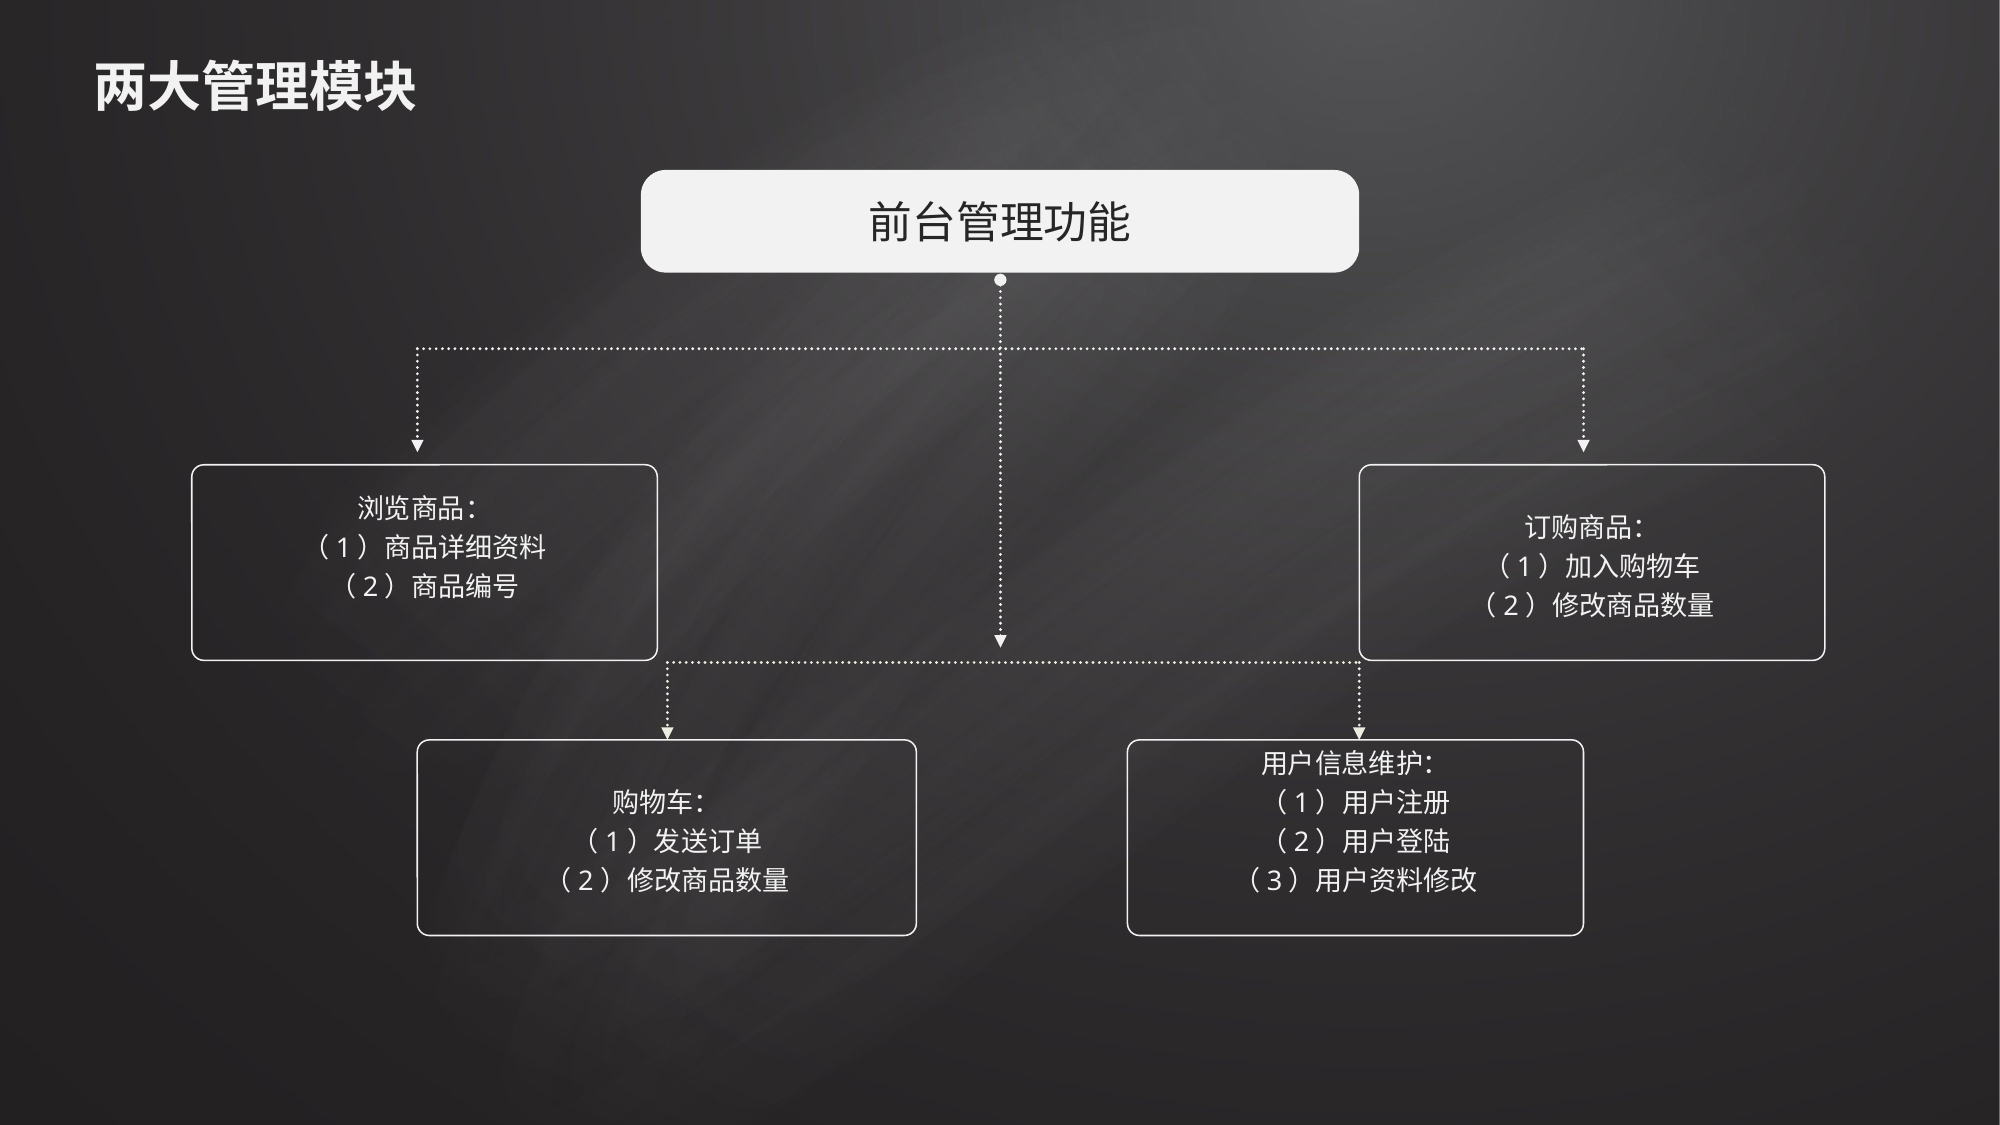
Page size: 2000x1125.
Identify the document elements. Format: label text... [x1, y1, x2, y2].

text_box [640, 169, 1360, 273]
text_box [191, 464, 1825, 661]
title 两大管理模块 [78, 45, 873, 126]
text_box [667, 662, 1360, 738]
picture [0, 0, 2000, 1125]
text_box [417, 279, 1584, 648]
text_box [416, 739, 1584, 936]
